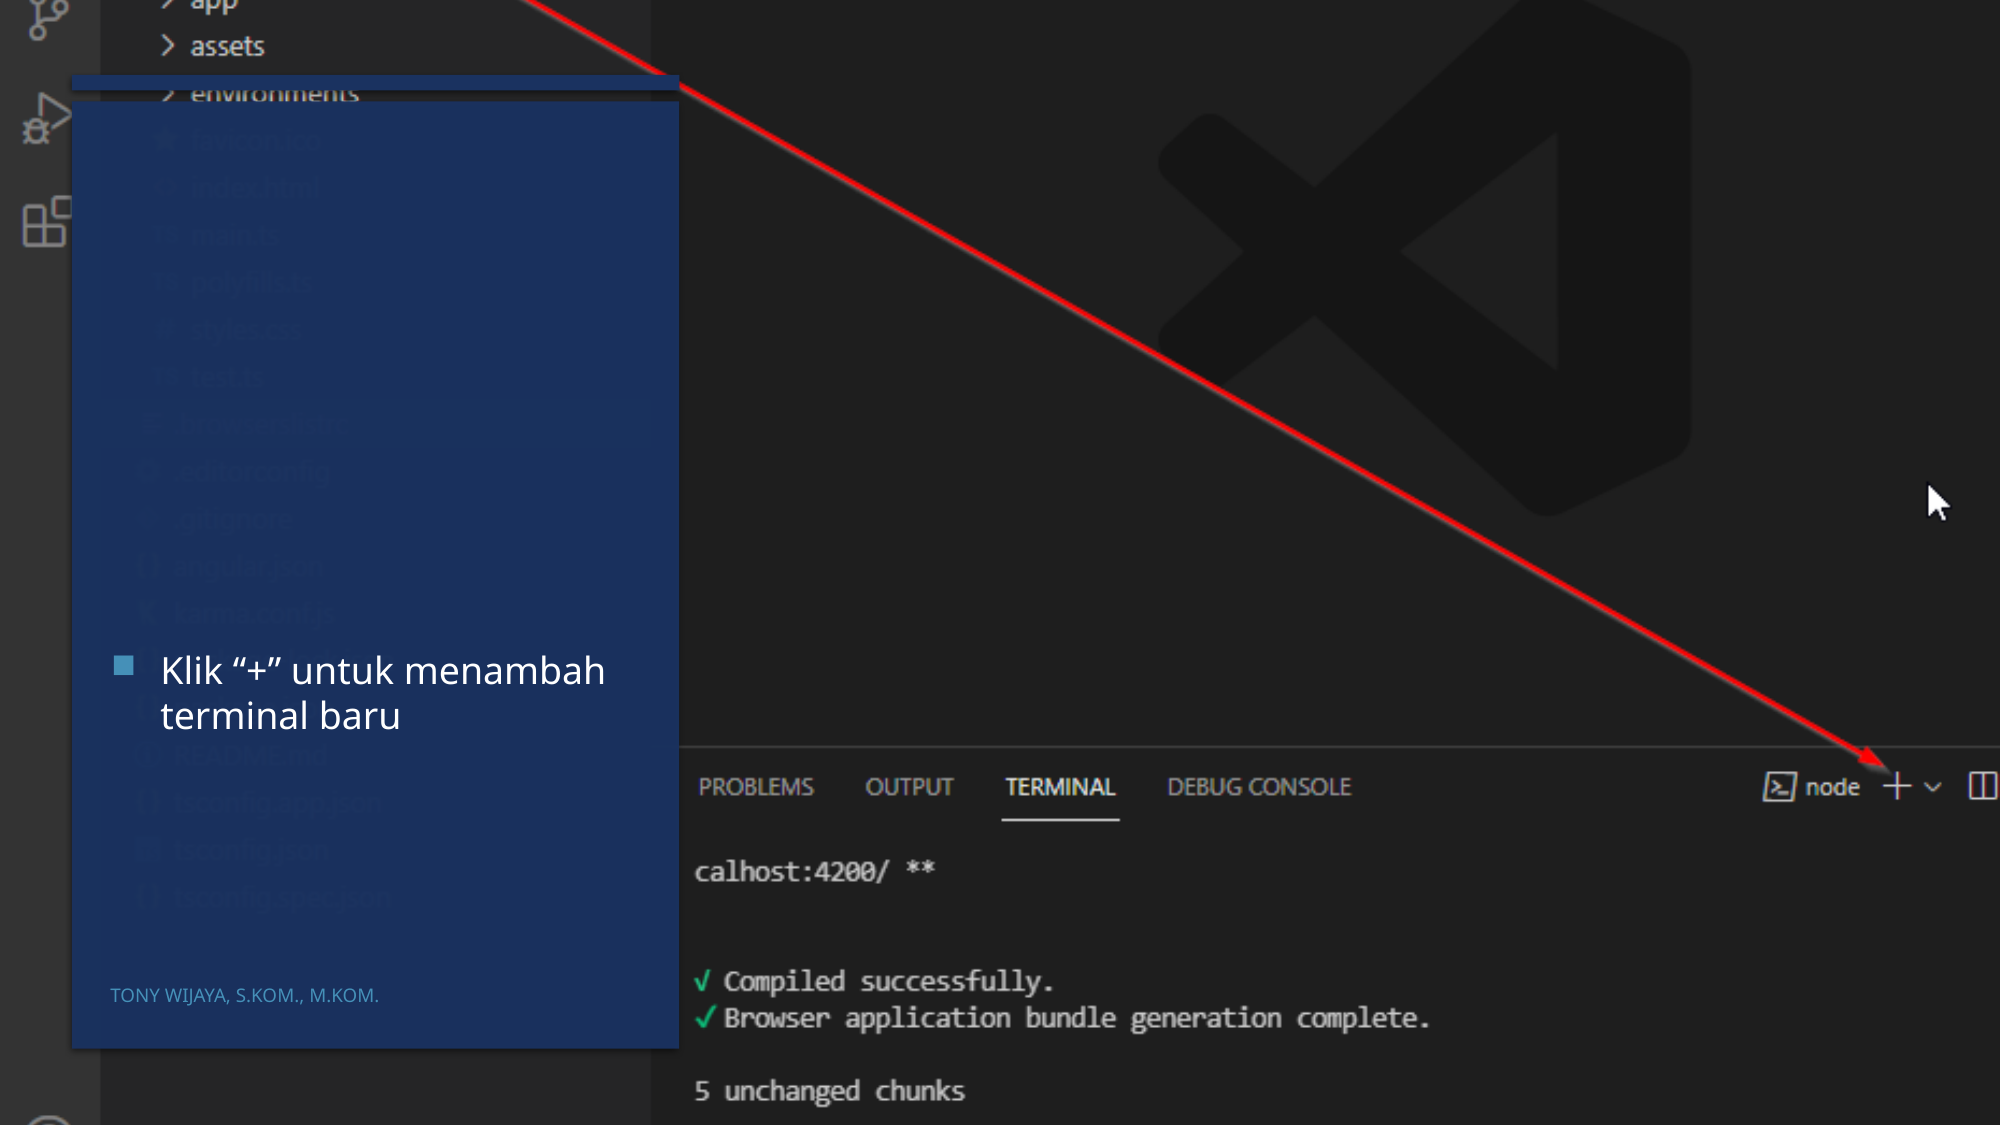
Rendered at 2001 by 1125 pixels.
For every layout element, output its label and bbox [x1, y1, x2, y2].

picture [0, 0, 2000, 1125]
text_box [71, 74, 680, 1049]
